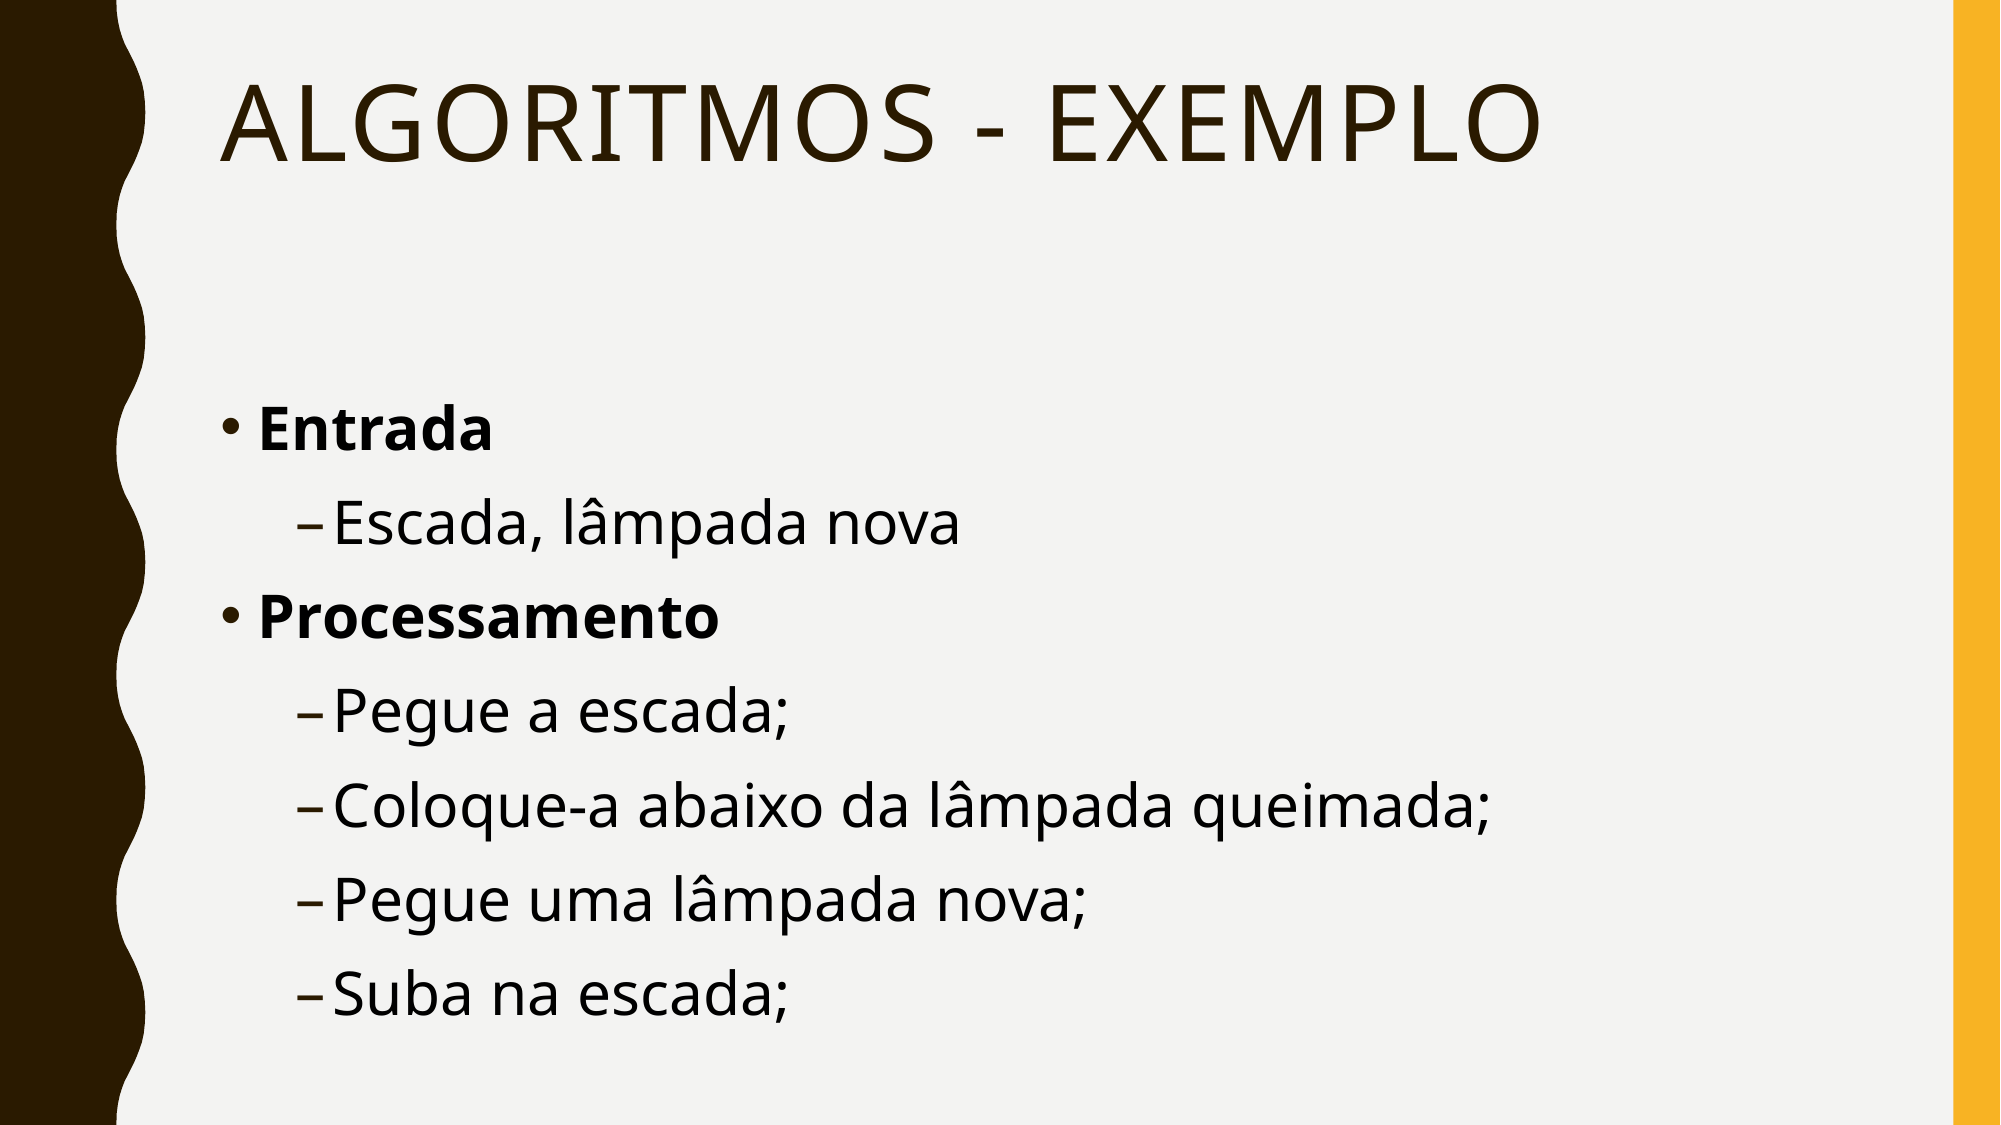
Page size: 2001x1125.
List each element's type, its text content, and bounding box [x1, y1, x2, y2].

list Entrada Escada, lâmpada nova Processamento Pegue a escada; Coloque-a abaixo da lâmpada queimada; Pegue uma lâmpada nova; Suba na escada; [205, 375, 1875, 965]
title Algoritmos - exemplo [205, 62, 1875, 308]
